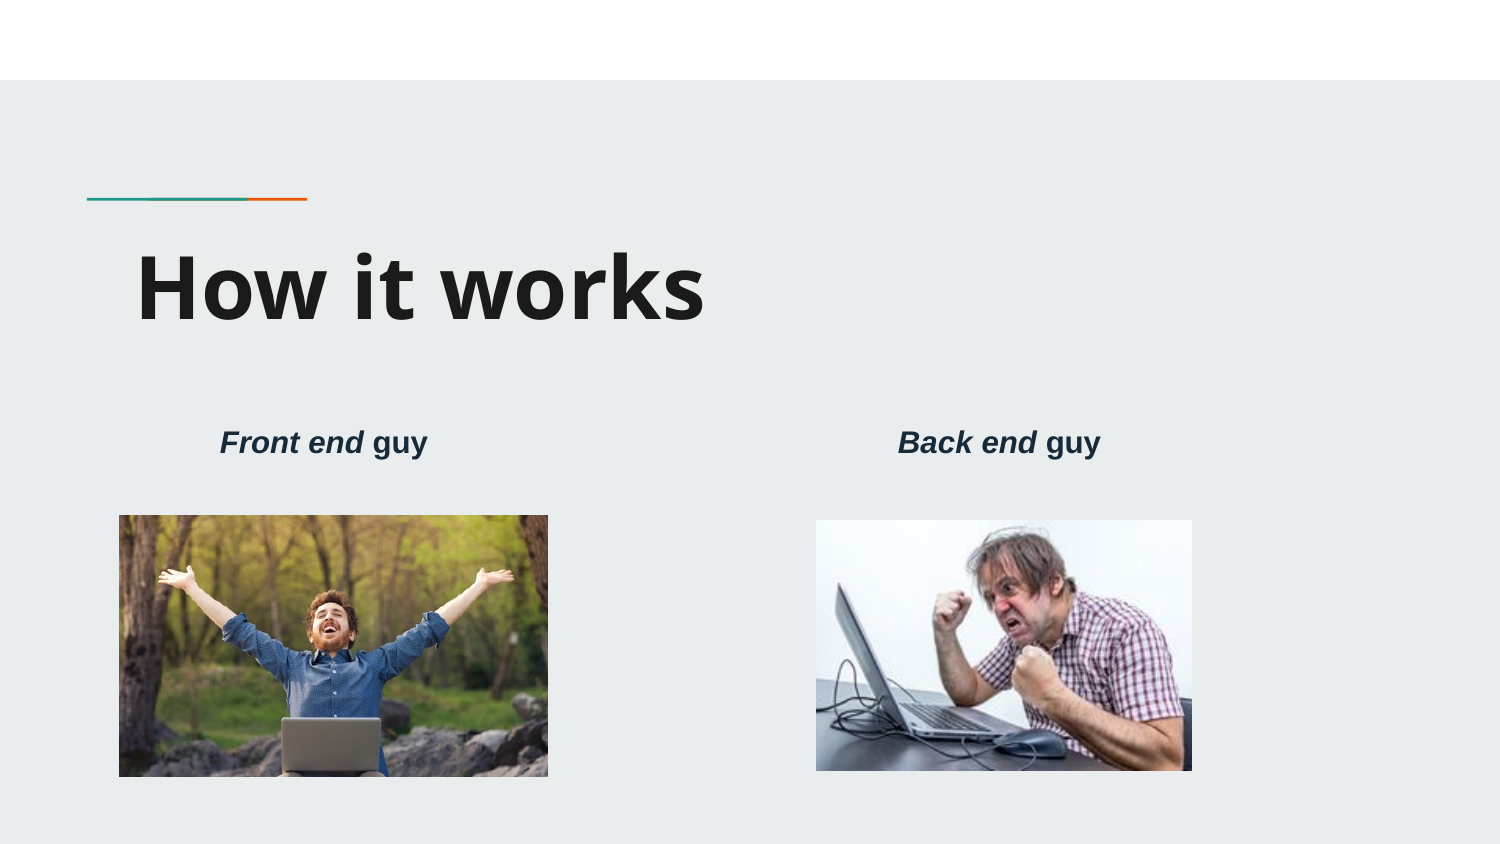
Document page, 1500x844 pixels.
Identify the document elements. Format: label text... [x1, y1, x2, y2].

title How it works [119, 216, 1381, 490]
subtitle Front end guy [204, 407, 731, 503]
subtitle Back end guy [882, 407, 1409, 503]
picture [119, 515, 548, 777]
picture [815, 520, 1192, 772]
